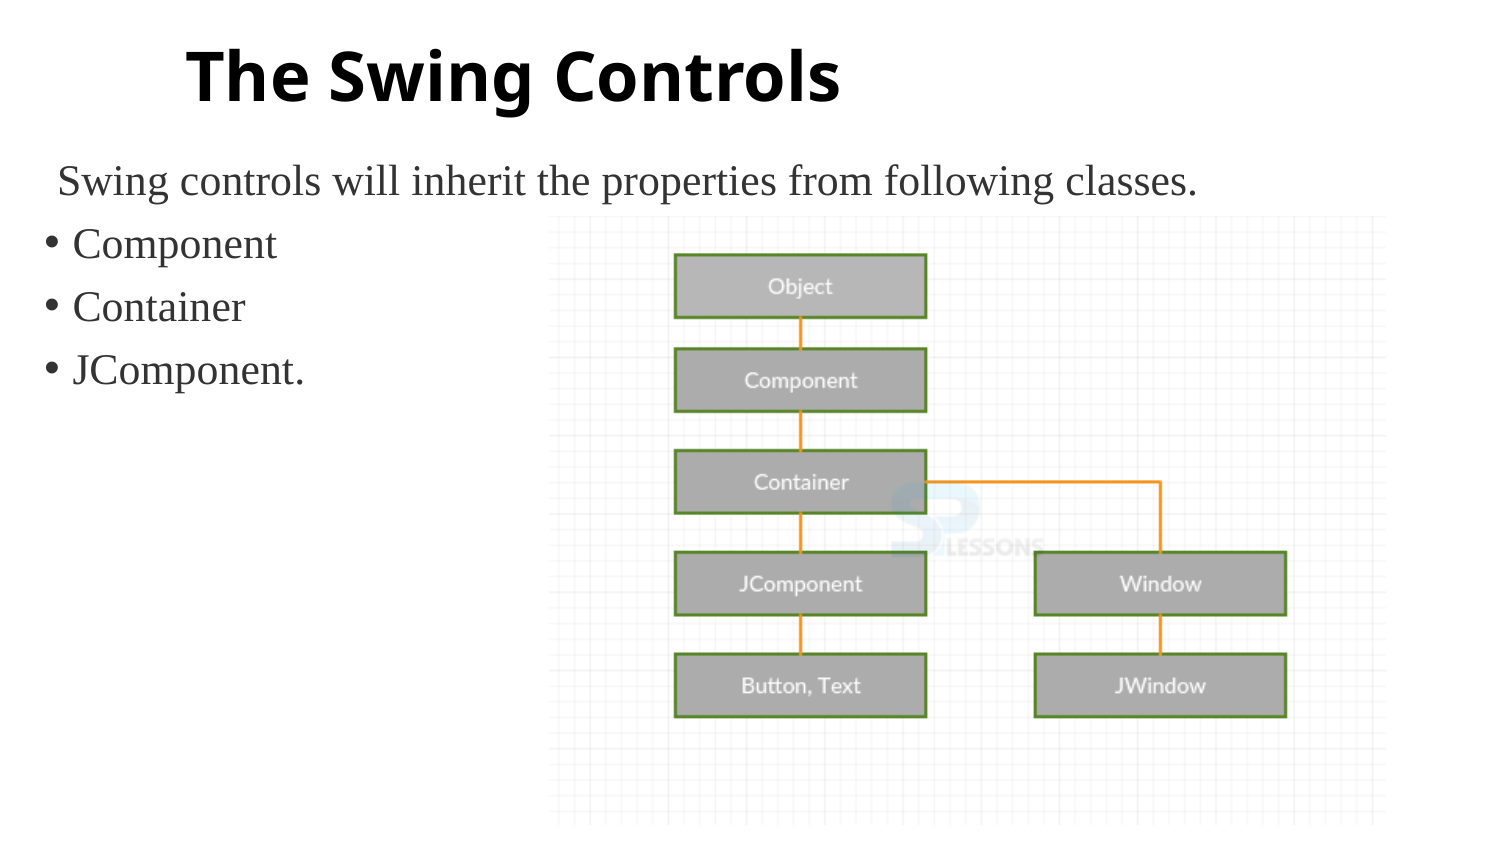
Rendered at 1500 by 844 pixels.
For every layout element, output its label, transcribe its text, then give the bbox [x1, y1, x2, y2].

picture [549, 216, 1386, 825]
title The Swing Controls [170, 32, 1330, 127]
list Swing controls will inherit the properties from following classes. Component Container JComponent. [29, 150, 1447, 824]
